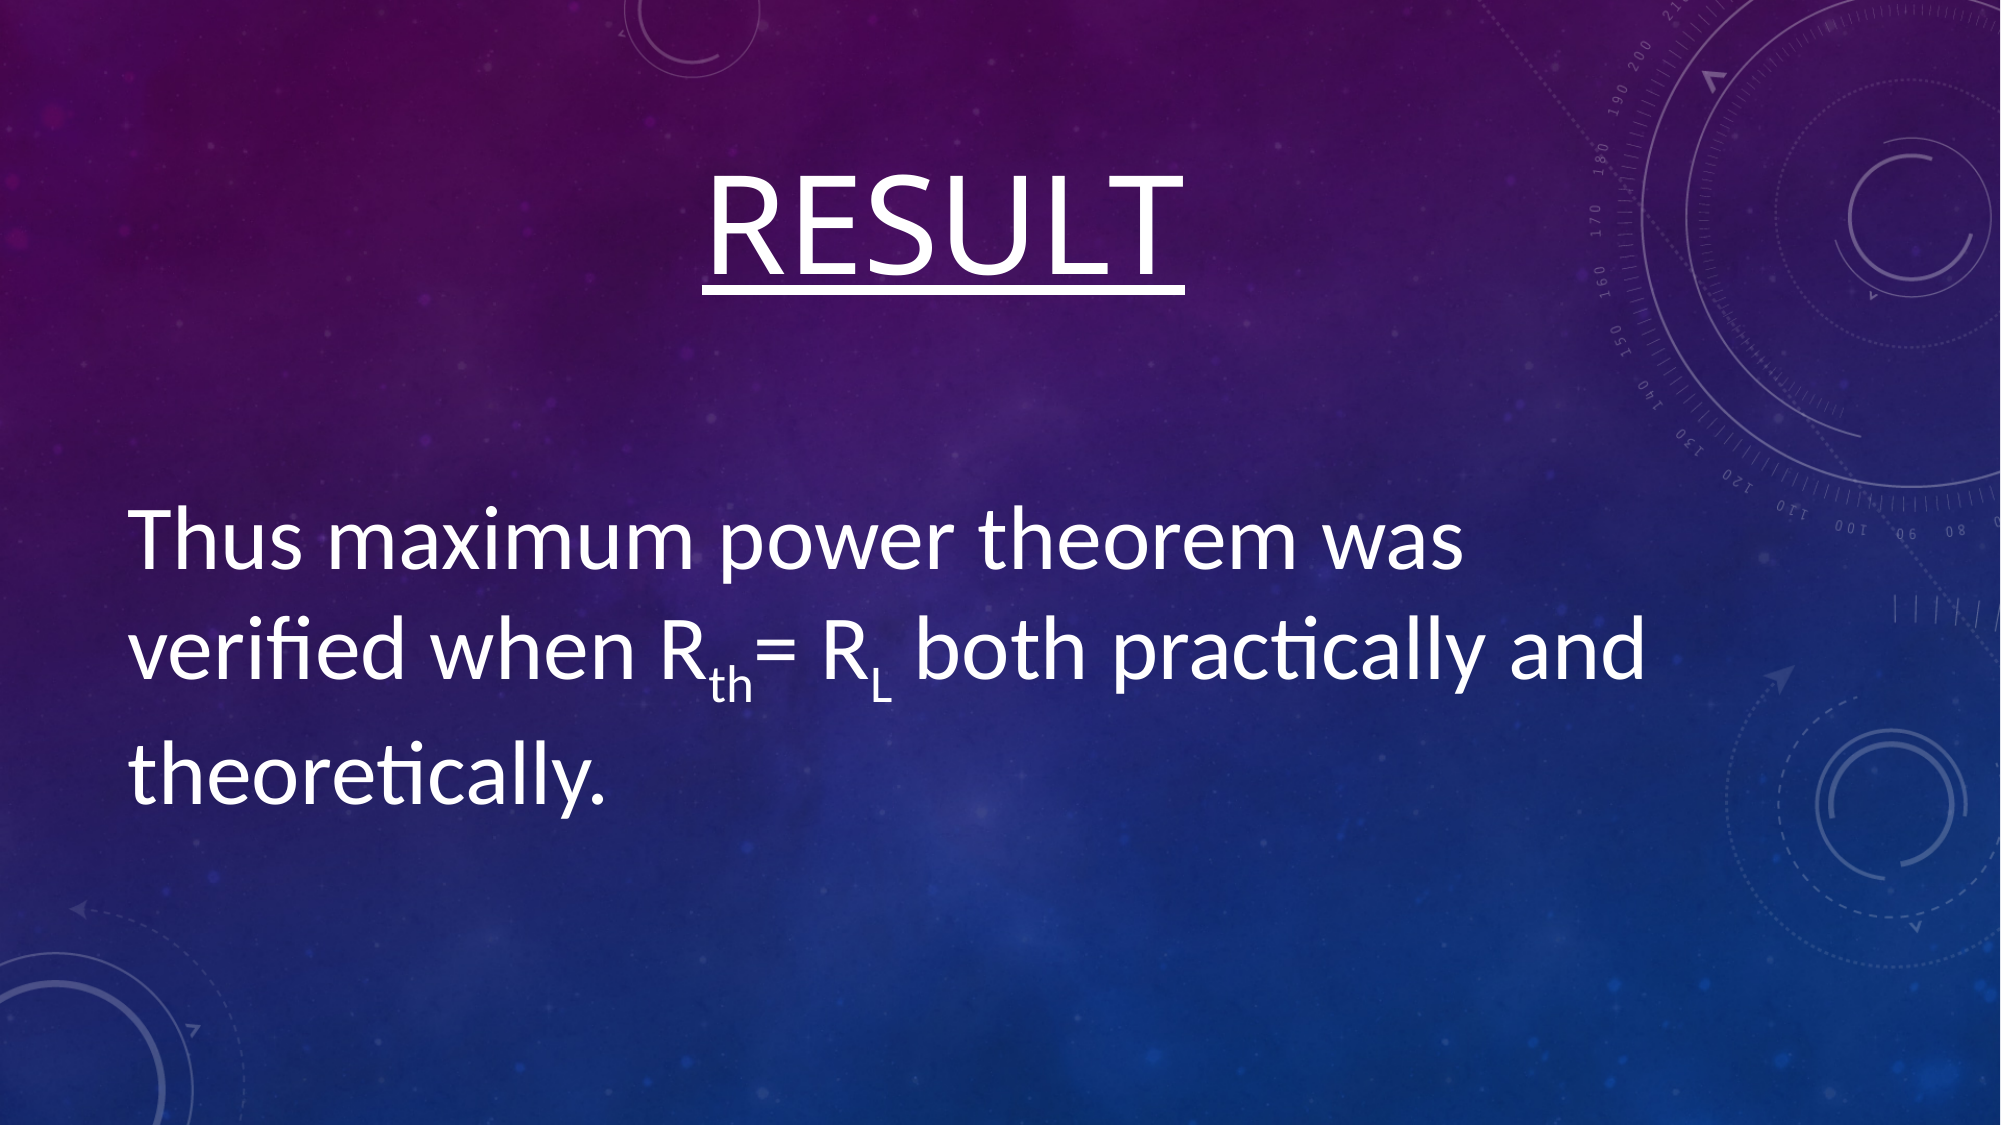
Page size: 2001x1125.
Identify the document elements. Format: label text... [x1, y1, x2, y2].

picture [0, 0, 2001, 1125]
list Thus maximum power theorem was verified when Rth= RL both practically and theoretically. [112, 351, 1775, 950]
title Result [112, 99, 1775, 339]
